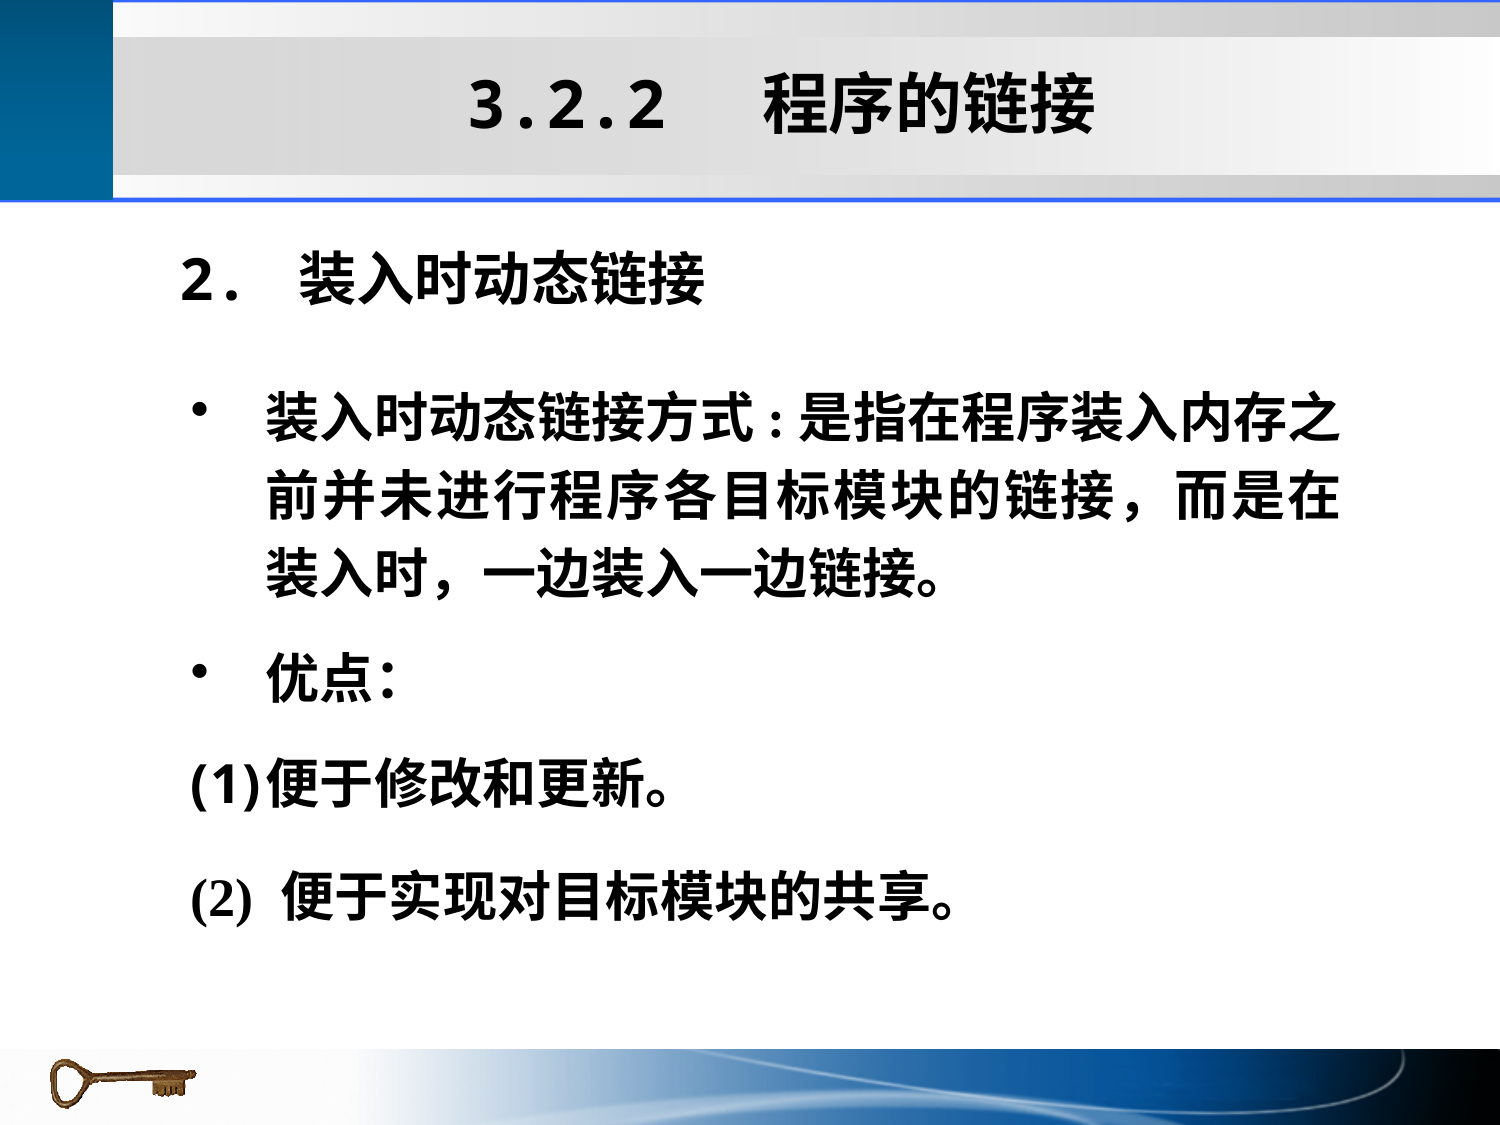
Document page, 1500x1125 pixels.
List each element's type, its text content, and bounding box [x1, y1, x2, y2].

text_box 3.2.2 程序的链接 [451, 54, 1111, 150]
picture [0, 1037, 1500, 1125]
text_box 装入时动态链接方式:是指在程序装入内存之前并未进行程序各目标模块的链接，而是在装入时，一边装入一边链接。 优点： 便于修改和更新。 (2) 便于实现对目标模块的共享。 [175, 363, 1358, 936]
text_box 2. 装入时动态链接 [164, 234, 721, 320]
